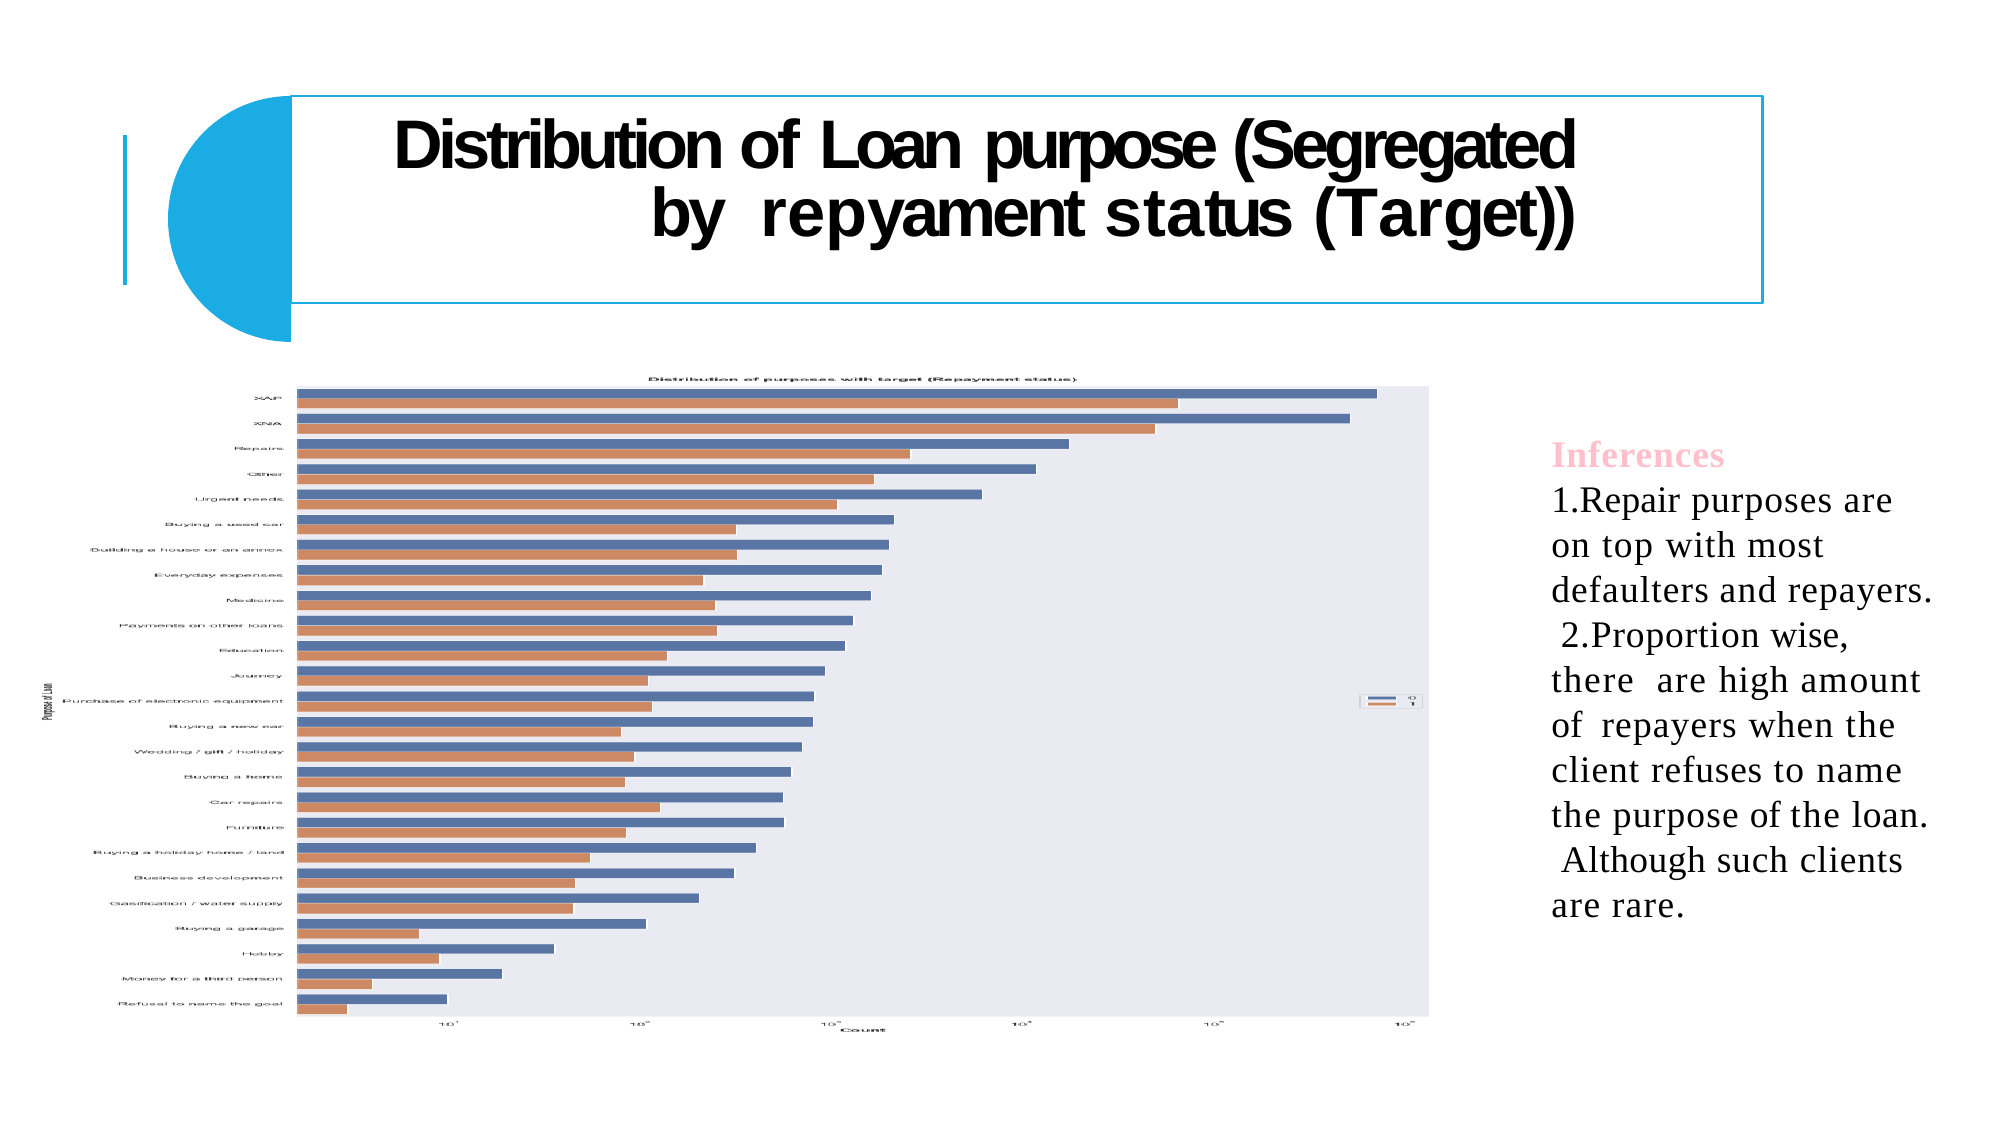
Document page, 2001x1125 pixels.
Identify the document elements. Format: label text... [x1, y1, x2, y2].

picture [42, 376, 1429, 1033]
text_box Inferences 1.Repair purposes are on top with most defaulters and repayers. 2.Proportion wise, there are high amount of repayers when the client refuses to name the purpose of the loan. Although such clients are rare. [1549, 428, 1936, 926]
text_box [168, 95, 291, 342]
title Distribution of Loan purpose (Segregated by repyament status (Target)) [291, 96, 1763, 304]
